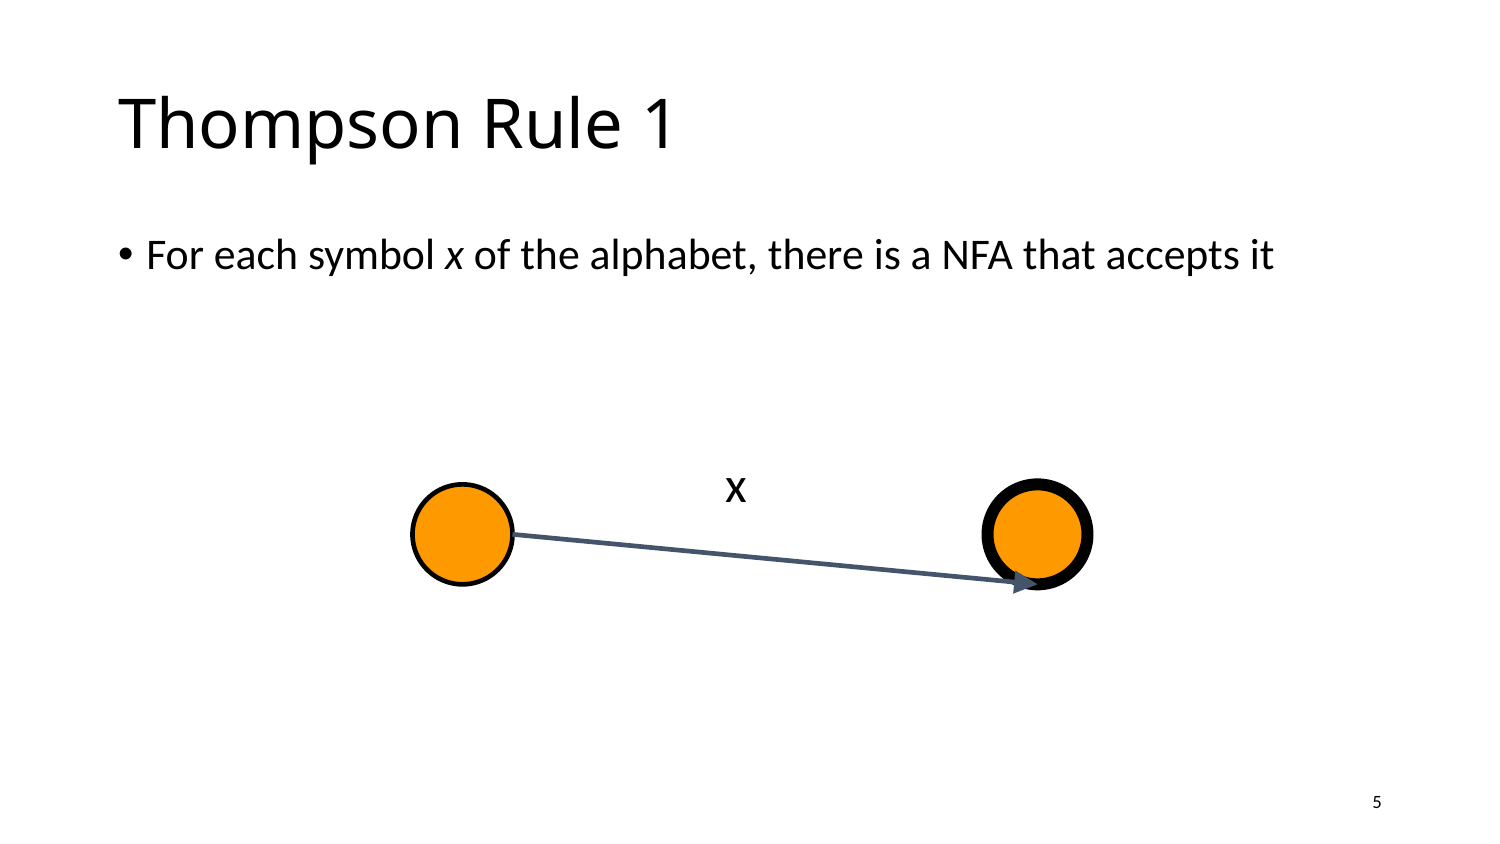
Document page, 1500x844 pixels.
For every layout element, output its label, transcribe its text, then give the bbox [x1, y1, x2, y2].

slide_number 5 [1059, 782, 1397, 827]
list For each symbol x of the alphabet, there is a NFA that accepts it [103, 224, 1397, 760]
title Thompson Rule 1 [103, 44, 1397, 208]
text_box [412, 445, 1088, 585]
